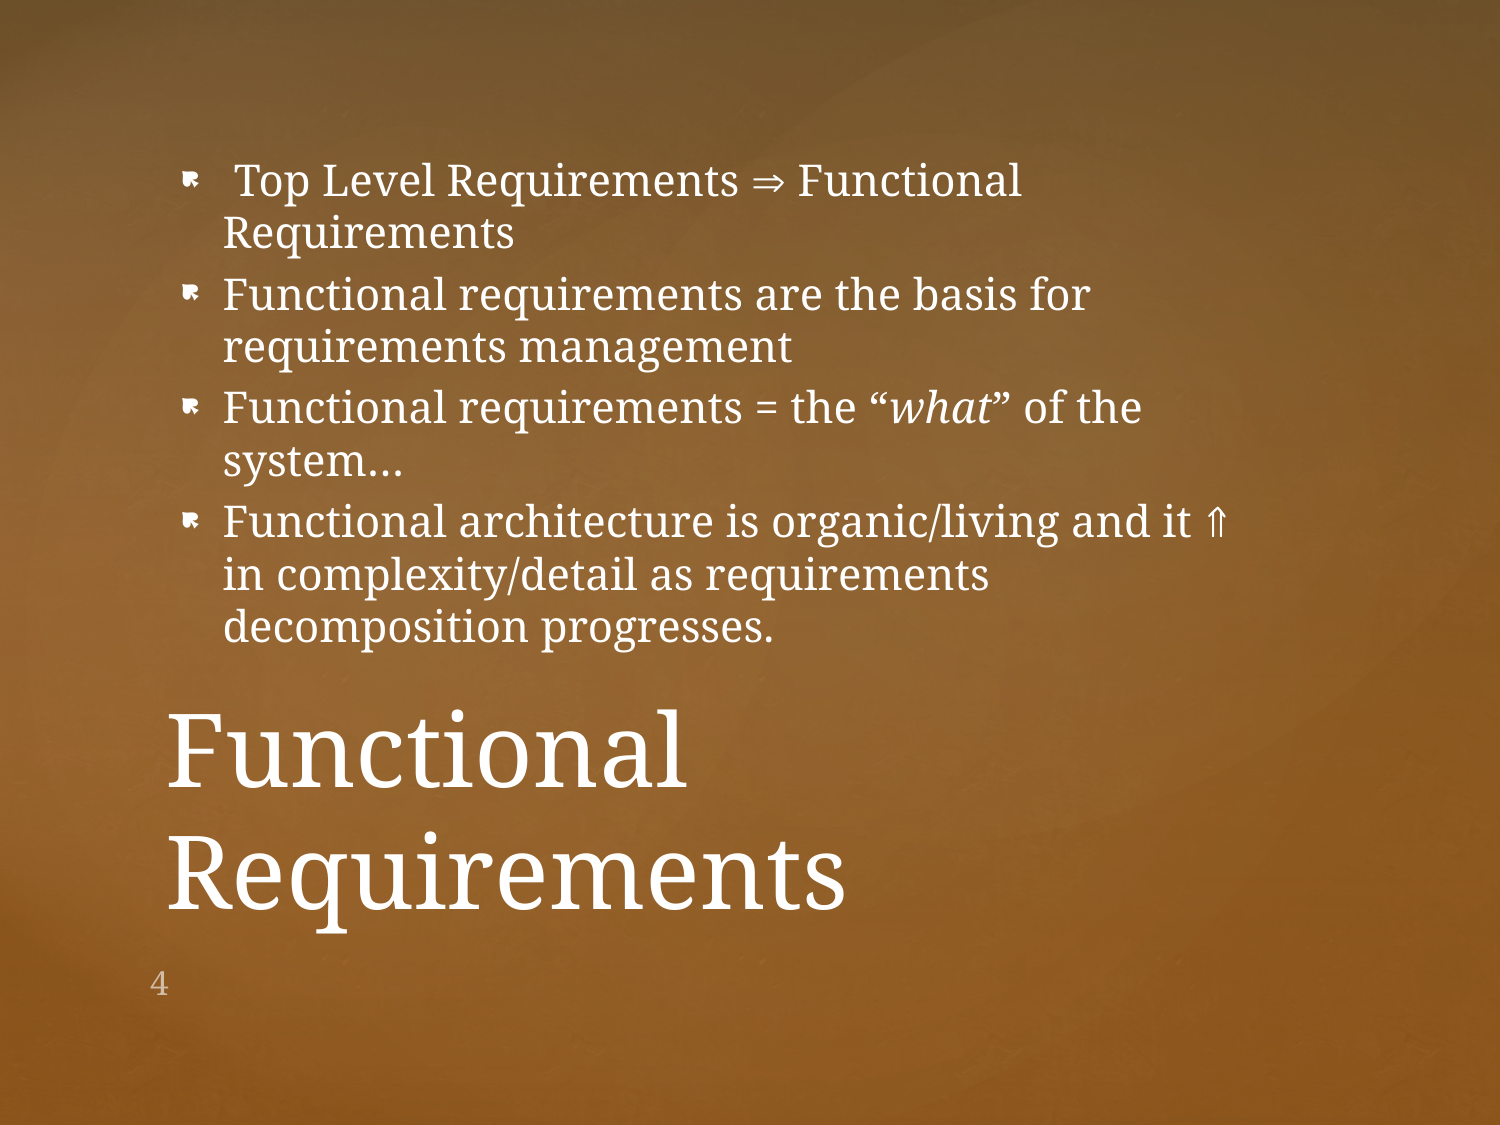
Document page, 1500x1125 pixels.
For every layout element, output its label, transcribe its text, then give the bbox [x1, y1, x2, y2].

title Functional Requirements [150, 787, 1388, 938]
slide_number 4 [135, 958, 485, 1009]
list Top Level Requirements  Functional Requirements Functional requirements are the basis for requirements management Functional requirements = the “what” of the system… Functional architecture is organic/living and it  in complexity/detail as requirements decomposition progresses. [162, 75, 1288, 730]
